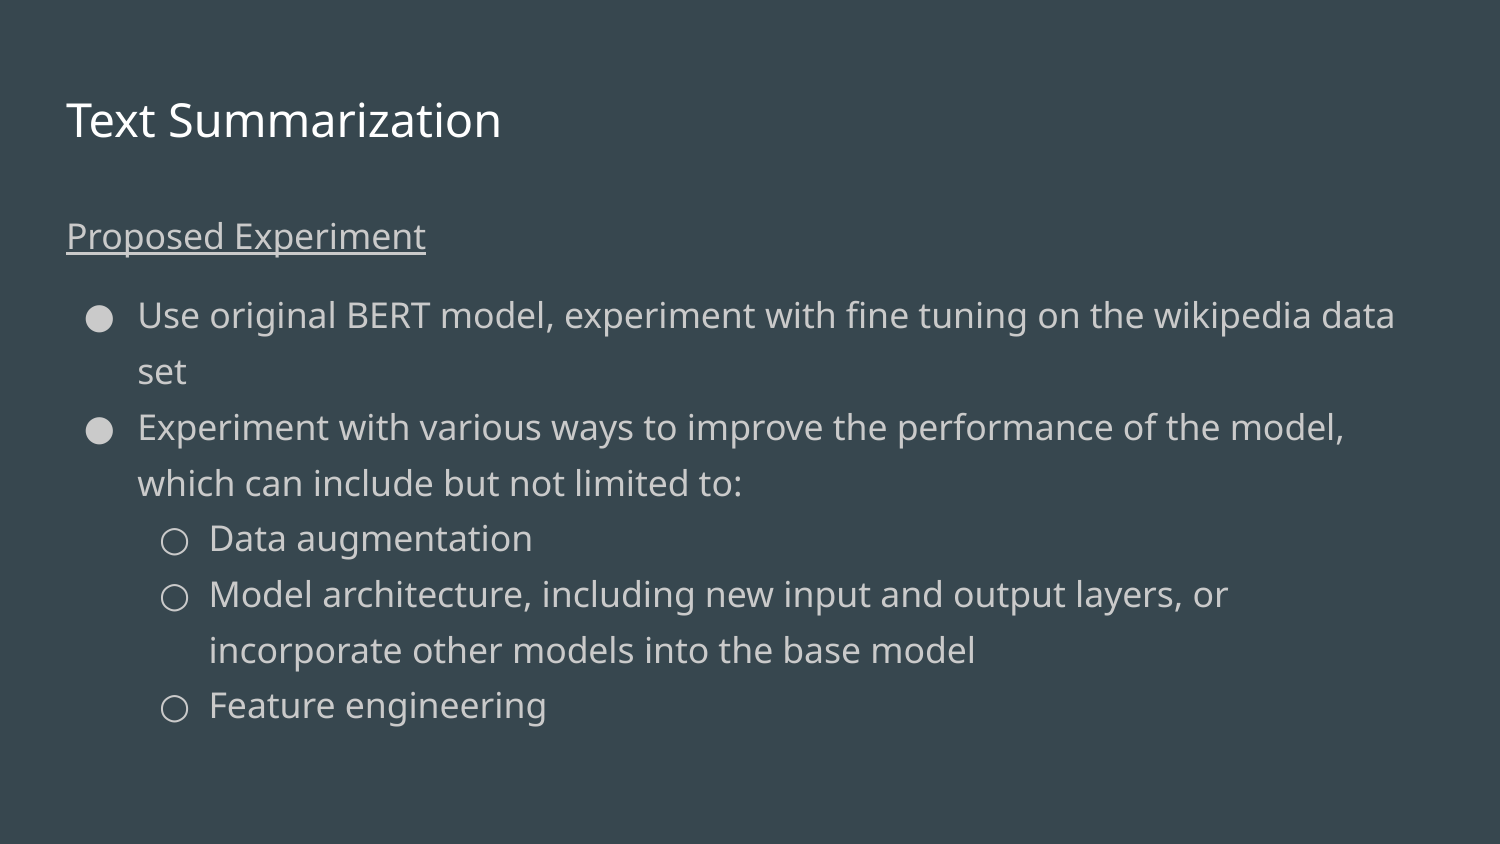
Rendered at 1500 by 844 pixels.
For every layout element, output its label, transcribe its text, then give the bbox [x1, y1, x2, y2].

title Text Summarization [51, 72, 1449, 167]
list Proposed Experiment Use original BERT model, experiment with fine tuning on the wikipedia data set Experiment with various ways to improve the performance of the model, which can include but not limited to: Data augmentation Model architecture, including new input and output layers, or incorporate other models into the base model Feature engineering [51, 189, 1449, 750]
